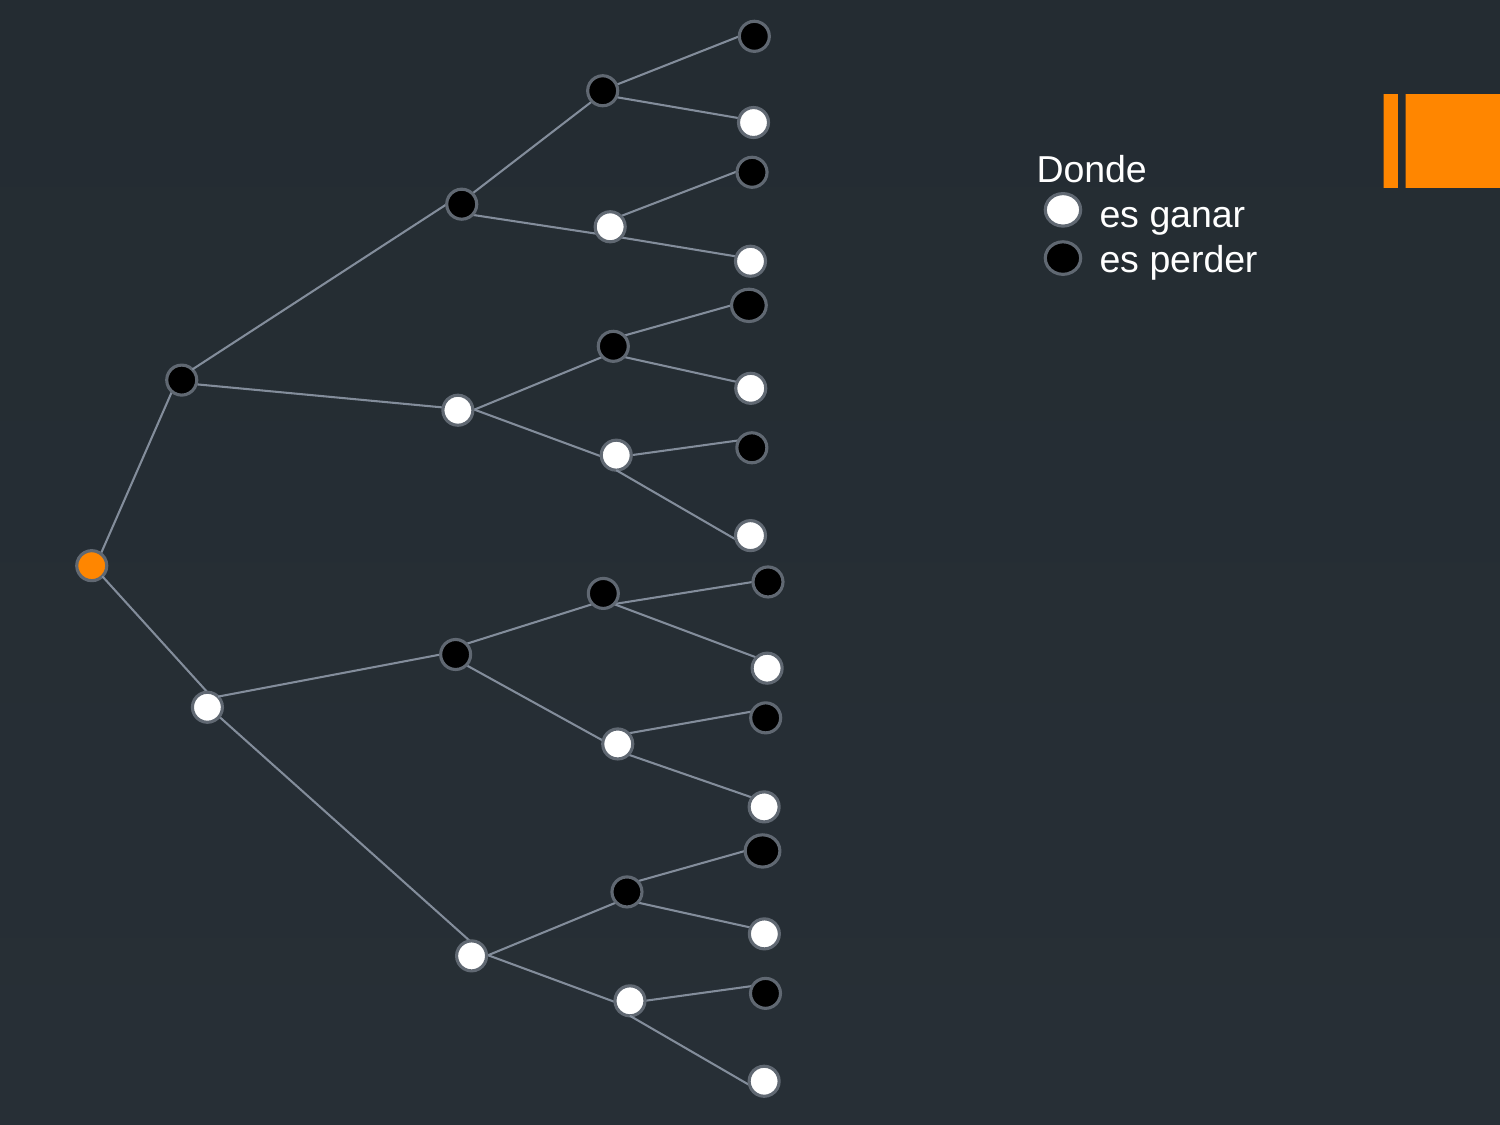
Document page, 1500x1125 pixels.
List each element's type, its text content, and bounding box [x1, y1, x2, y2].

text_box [620, 236, 767, 262]
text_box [471, 214, 622, 238]
text_box [754, 701, 782, 713]
text_box [739, 155, 769, 173]
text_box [620, 161, 764, 217]
text_box [586, 576, 615, 610]
text_box [753, 976, 781, 986]
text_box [637, 850, 746, 882]
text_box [634, 356, 767, 389]
text_box [751, 565, 785, 599]
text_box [486, 891, 643, 957]
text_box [629, 1015, 766, 1095]
text_box [586, 74, 603, 103]
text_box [623, 304, 732, 337]
text_box [596, 329, 619, 345]
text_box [471, 100, 593, 195]
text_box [465, 664, 629, 756]
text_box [217, 654, 442, 698]
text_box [645, 982, 777, 1002]
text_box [609, 35, 740, 88]
text_box [738, 272, 764, 278]
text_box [472, 345, 629, 411]
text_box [634, 706, 777, 734]
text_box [600, 94, 741, 119]
text_box [1043, 192, 1083, 228]
text_box [757, 520, 768, 551]
text_box Donde es ganar es perder [1021, 137, 1273, 288]
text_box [101, 575, 208, 693]
text_box [610, 875, 633, 891]
text_box [739, 105, 771, 140]
text_box [445, 187, 479, 221]
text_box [446, 399, 628, 467]
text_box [460, 944, 641, 1012]
text_box [743, 833, 782, 869]
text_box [613, 581, 754, 605]
text_box [750, 651, 784, 685]
text_box [753, 946, 776, 951]
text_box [196, 696, 488, 957]
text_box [613, 614, 757, 659]
text_box [599, 210, 614, 214]
text_box [771, 1066, 781, 1097]
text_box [465, 603, 594, 645]
text_box [730, 287, 768, 324]
text_box [740, 431, 769, 455]
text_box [191, 203, 448, 370]
text_box [740, 401, 762, 405]
text_box [75, 549, 100, 583]
text_box [751, 817, 778, 824]
text_box [737, 19, 771, 53]
text_box [439, 637, 473, 672]
text_box [165, 363, 193, 383]
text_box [647, 902, 780, 935]
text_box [180, 382, 466, 411]
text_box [615, 469, 753, 550]
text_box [627, 754, 780, 808]
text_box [96, 381, 177, 564]
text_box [633, 436, 763, 456]
text_box [1043, 240, 1083, 276]
